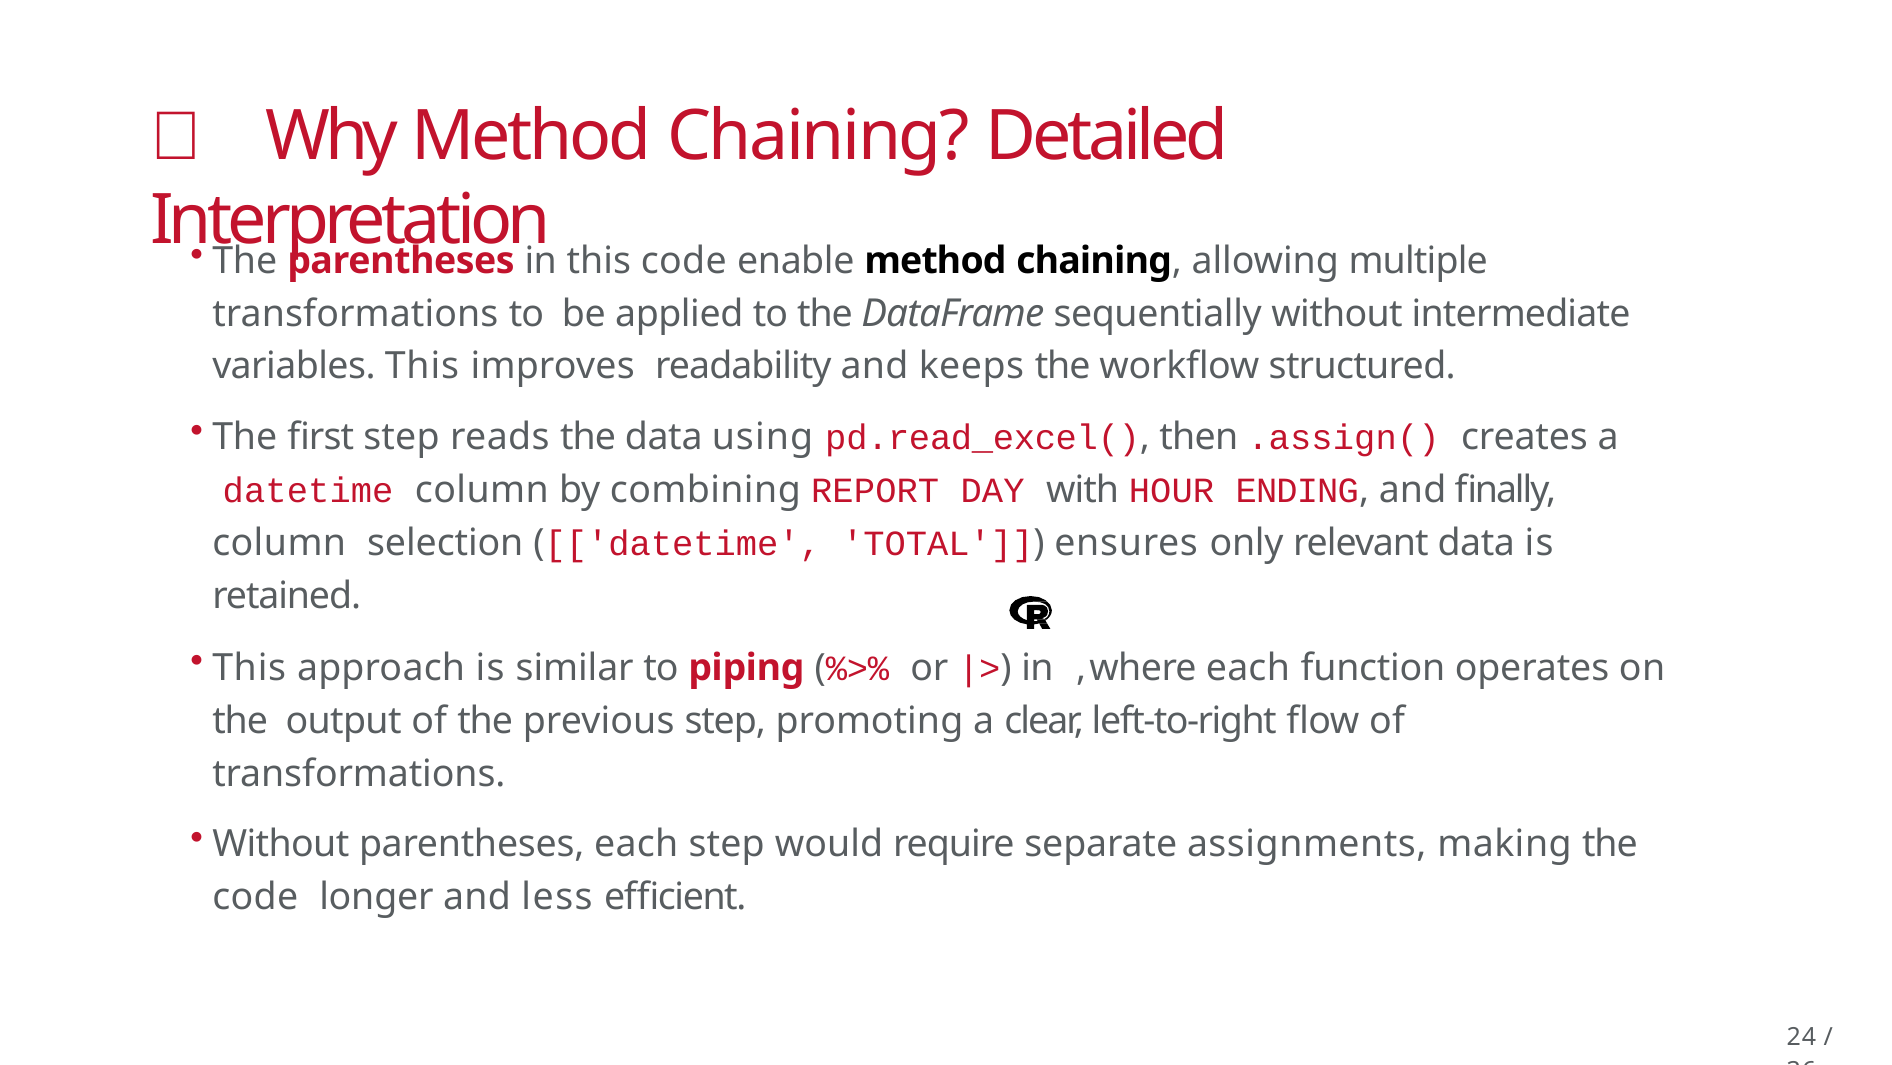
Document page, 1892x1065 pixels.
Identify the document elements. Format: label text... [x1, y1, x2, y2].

text_box [1009, 596, 1052, 629]
slide_number 22 / 36 [1780, 1020, 1868, 1065]
title 💡 Why Method Chaining? Detailed Interpretation [147, 86, 1534, 268]
text_box The parentheses in this code enable method chaining, allowing multiple transformations to be applied to the DataFrame sequentially without intermediate variables. This improves readability and keeps the workflow structured. The first step reads the data using pd.read_excel(), then .assign() creates a datetime column by combining REPORT DAY with HOUR ENDING, and finally, column selection ([['datetime', 'TOTAL']]) ensures only relevant data is retained. This approach is similar to piping (%>% or |>) in , where each function operates on the output of the previous step, promoting a clear, left-to-right flow of transformations. Without parentheses, each step would require separate assignments, making the code longer and less efficient. [188, 227, 1728, 918]
